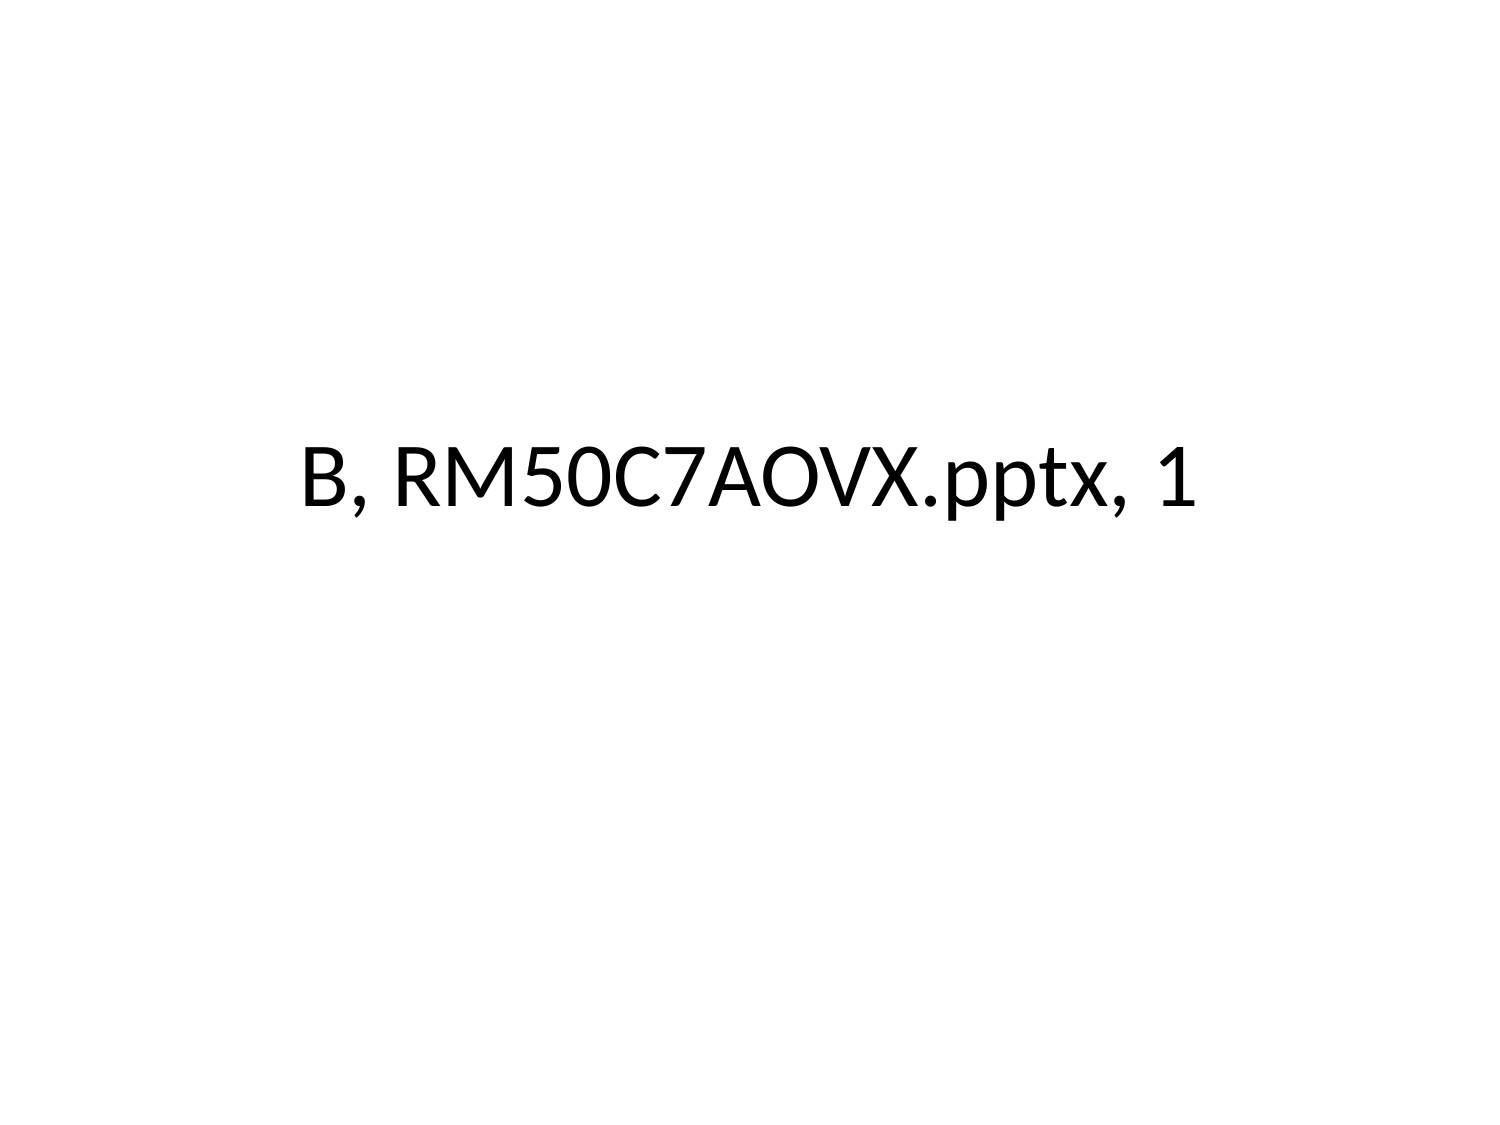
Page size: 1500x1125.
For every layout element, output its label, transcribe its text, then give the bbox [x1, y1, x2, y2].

title B, RM50C7AOVX.pptx, 1 [112, 349, 1388, 591]
